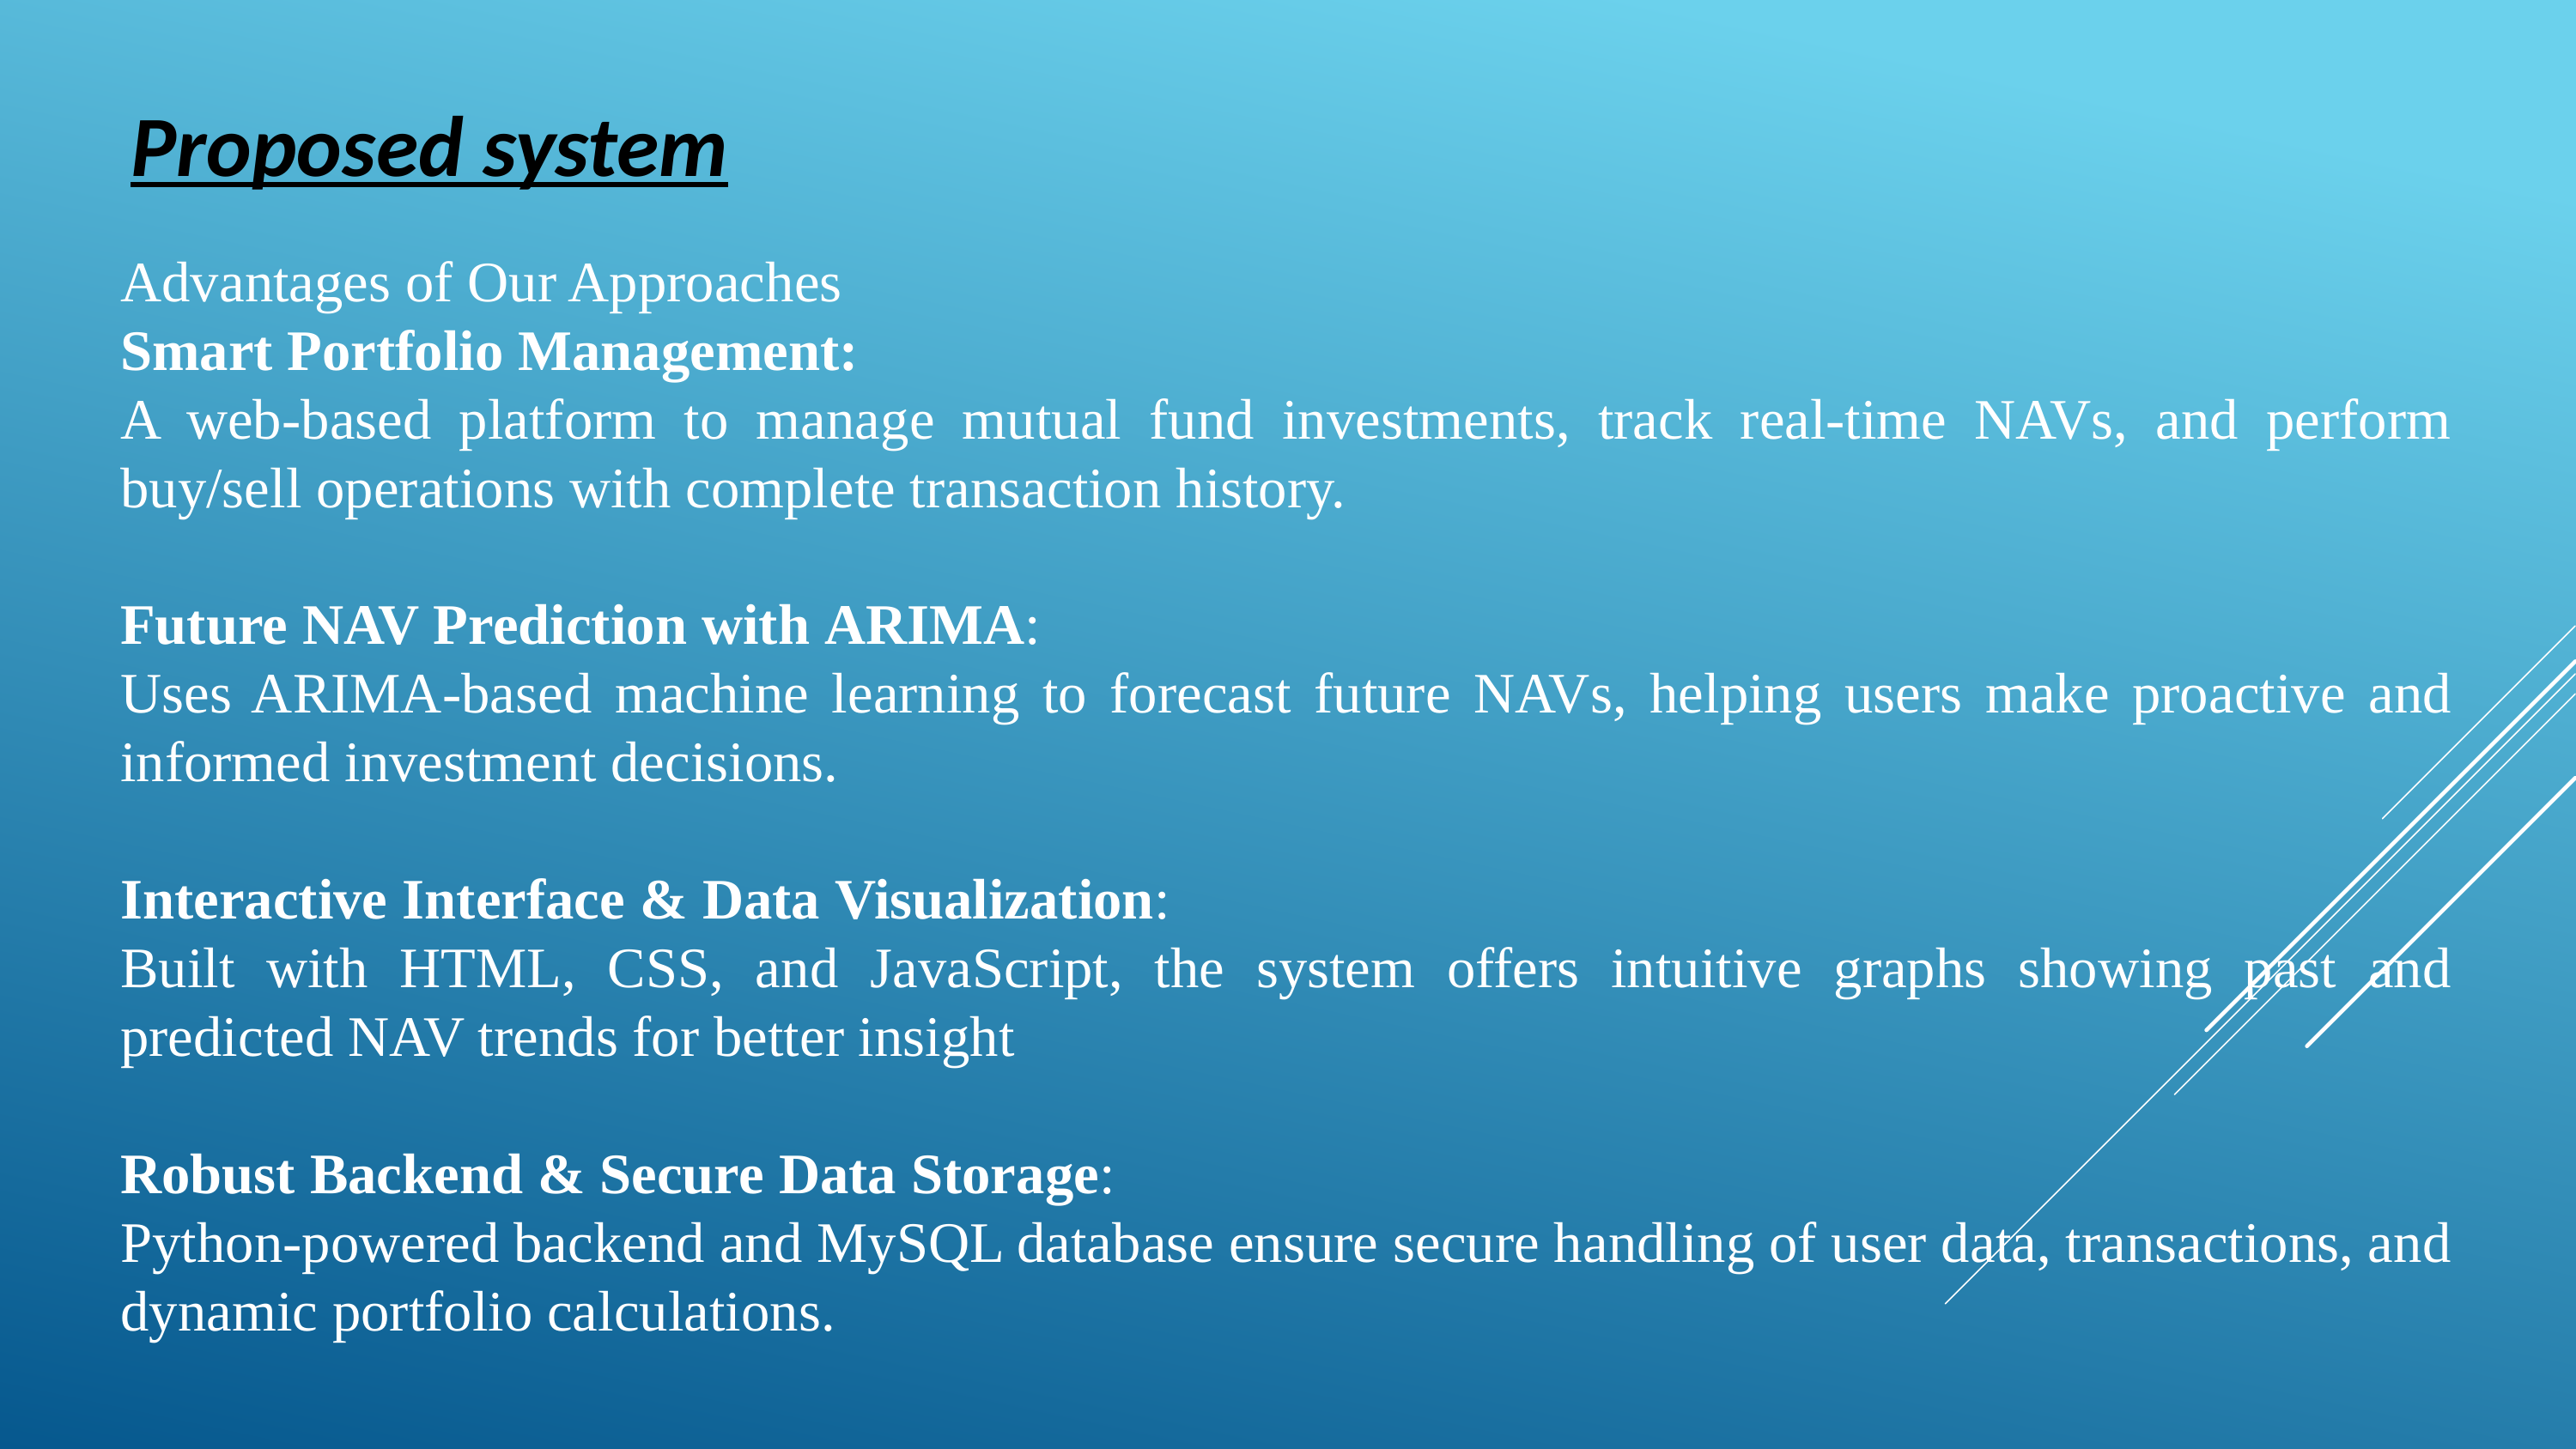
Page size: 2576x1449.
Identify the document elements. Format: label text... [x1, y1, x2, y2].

title Proposed system [129, 19, 1321, 238]
text_box Advantages of Our Approaches Smart Portfolio Management: A web-based platform to manage mutual fund investments, track real-time NAVs, and perform buy/sell operations with complete transaction history. Future NAV Prediction with ARIMA: Uses ARIMA-based machine learning to forecast future NAVs, helping users make proactive and informed investment decisions. Interactive Interface & Data Visualization: Built with HTML, CSS, and JavaScript, the system offers intuitive graphs showing past and predicted NAV trends for better insight Robust Backend & Secure Data Storage: Python-powered backend and MySQL database ensure secure handling of user data, transactions, and dynamic portfolio calculations. [107, 238, 2469, 1349]
